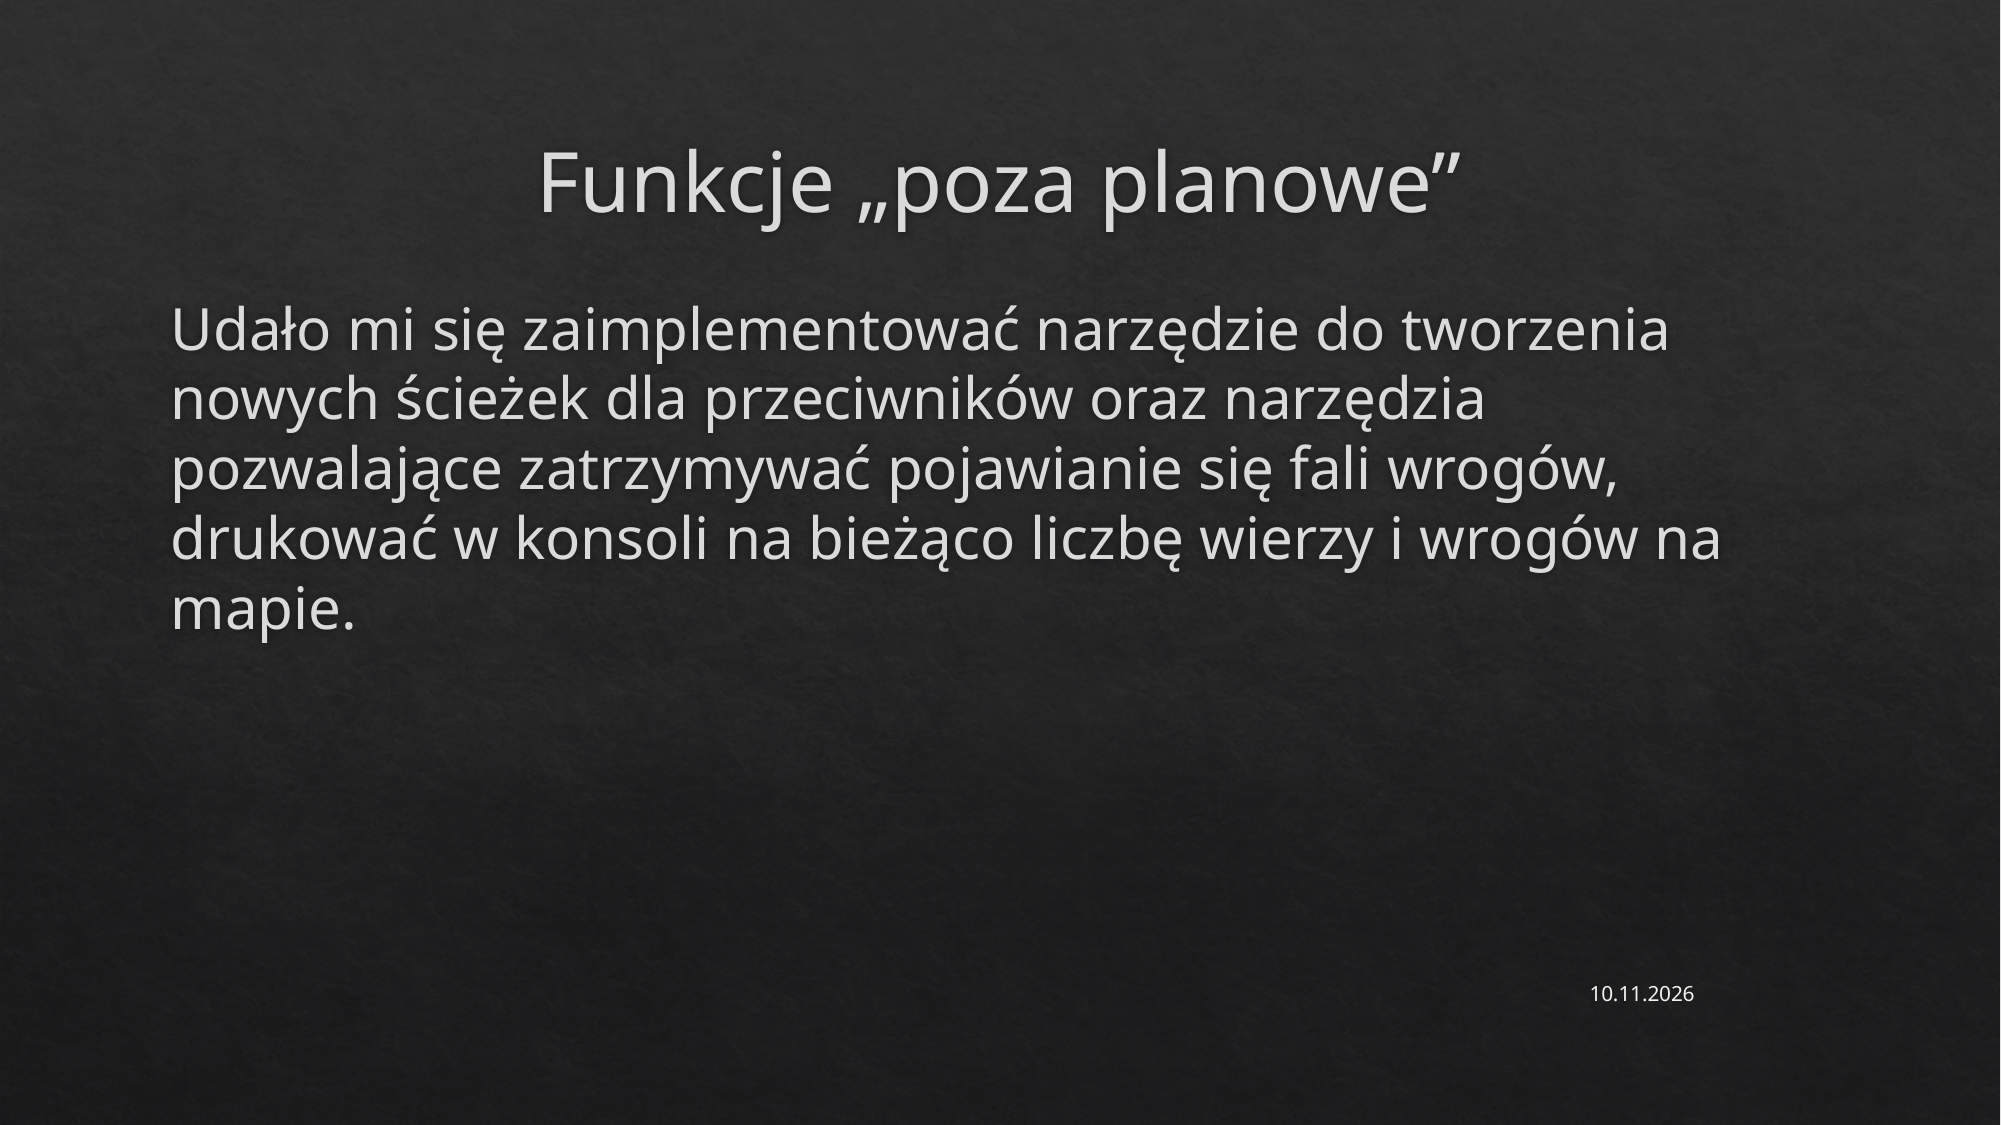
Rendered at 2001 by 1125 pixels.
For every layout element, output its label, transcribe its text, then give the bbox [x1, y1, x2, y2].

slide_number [1259, 965, 1710, 1025]
title Funkcje „poza planowe” [149, 99, 1849, 260]
list Udało mi się zaimplementować narzędzie do tworzenia nowych ścieżek dla przeciwników oraz narzędzia pozwalające zatrzymywać pojawianie się fali wrogów, drukować w konsoli na bieżąco liczbę wierzy i wrogów na mapie. [149, 284, 1849, 950]
